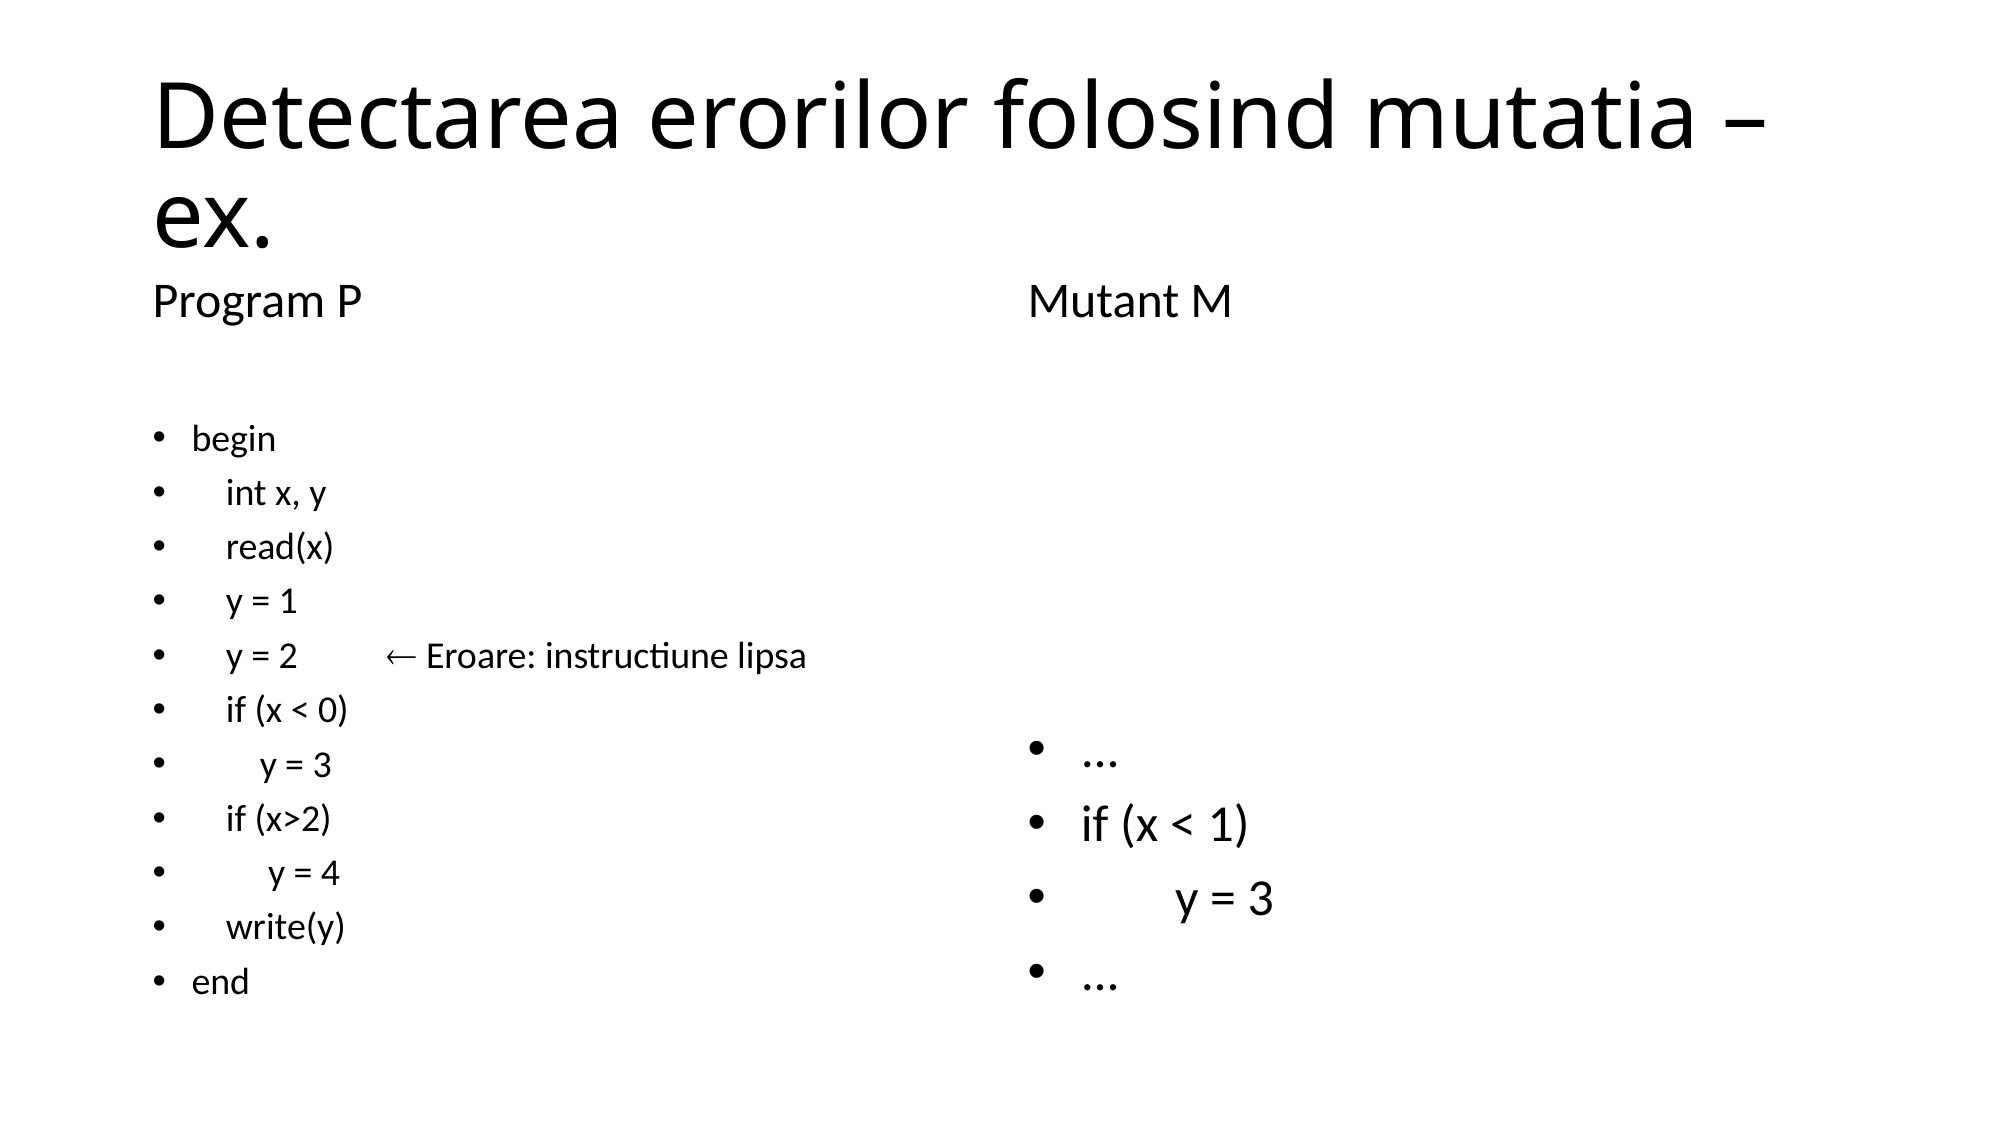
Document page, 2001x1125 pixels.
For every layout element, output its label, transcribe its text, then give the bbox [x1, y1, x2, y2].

list Program P [137, 275, 984, 410]
title Detectarea erorilor folosind mutatia – ex. [137, 59, 1863, 278]
list Mutant M [1012, 275, 1863, 410]
list ... if (x < 1) y = 3 ... [1012, 410, 1863, 1016]
list begin int x, y read(x) y = 1 y = 2  Eroare: instructiune lipsa if (x < 0) y = 3 if (x>2) y = 4 write(y) end [137, 410, 984, 1016]
